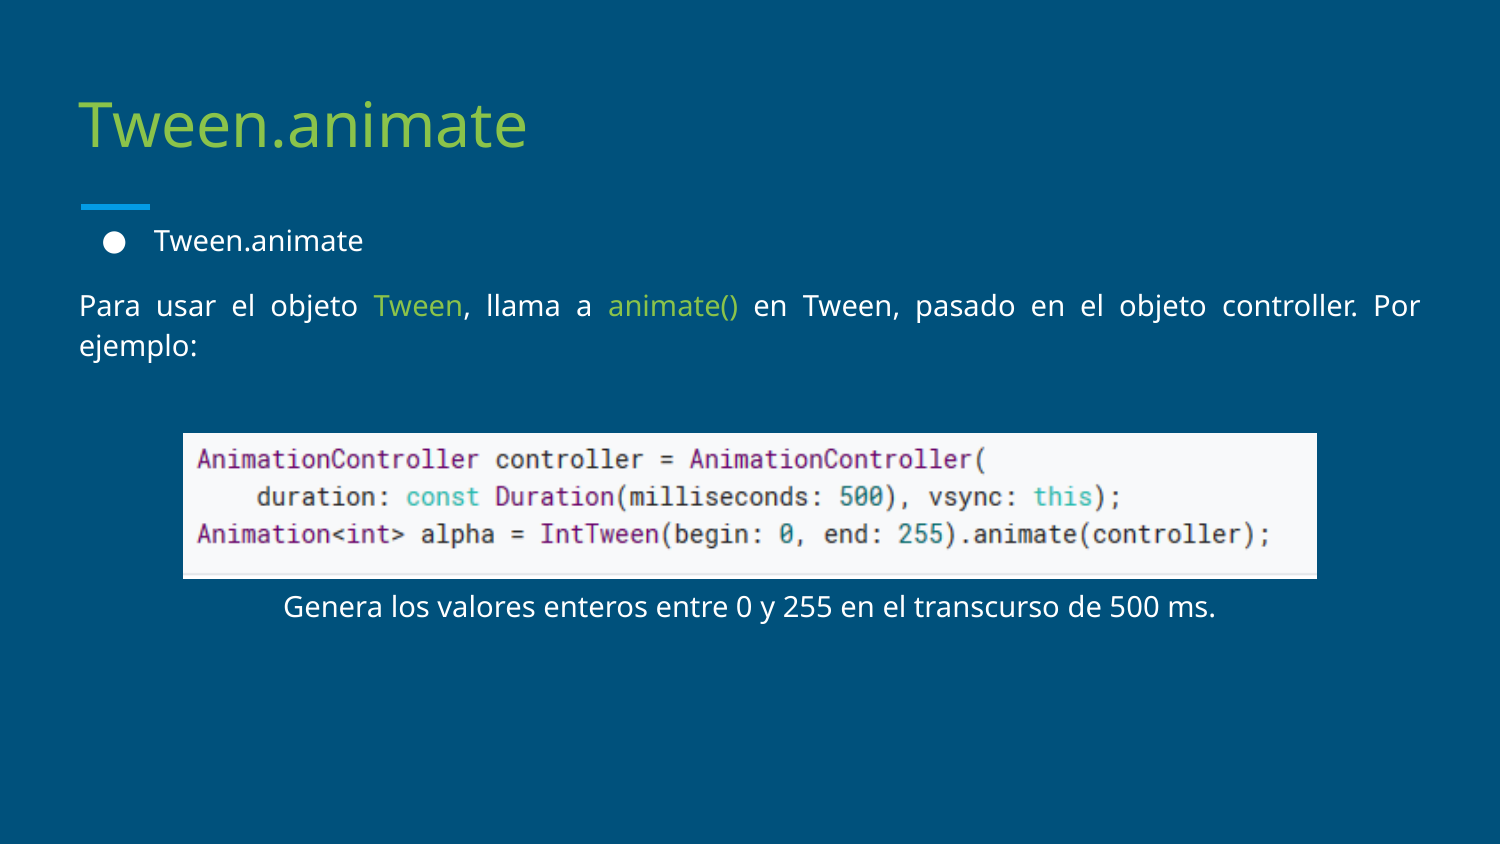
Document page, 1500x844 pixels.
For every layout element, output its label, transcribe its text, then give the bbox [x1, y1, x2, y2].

title Tween.animate [63, 62, 1437, 176]
picture [184, 434, 1316, 578]
list Tween.animate Para usar el objeto Tween, llama a animate() en Tween, pasado en el objeto controller. Por ejemplo: Genera los valores enteros entre 0 y 255 en el transcurso de 500 ms. [63, 201, 1437, 811]
